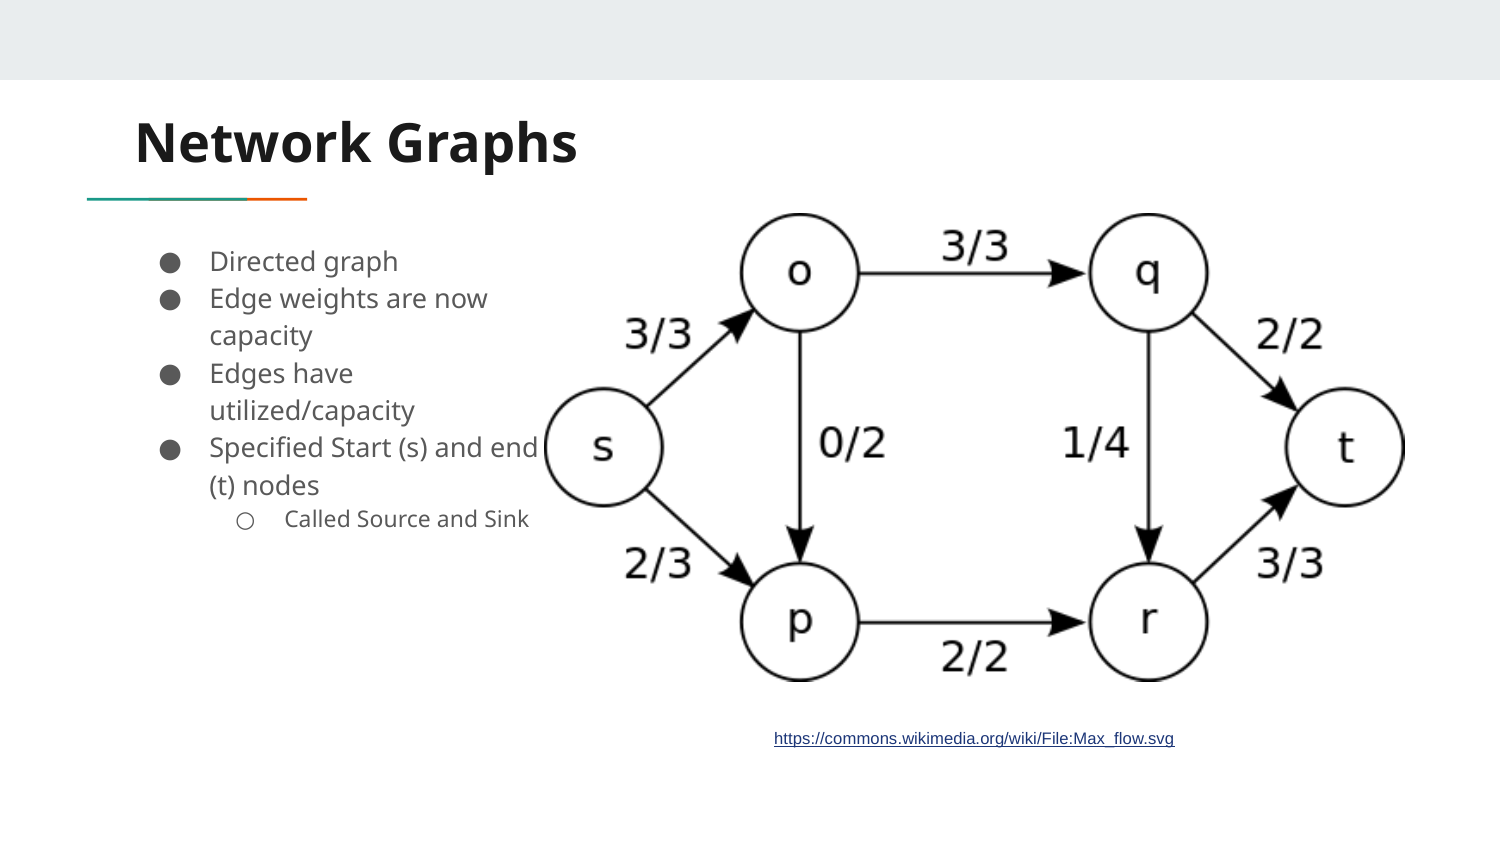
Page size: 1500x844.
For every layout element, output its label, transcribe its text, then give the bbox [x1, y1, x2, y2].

picture [544, 213, 1405, 682]
text_box https://commons.wikimedia.org/wiki/File:Max_flow.svg [580, 713, 1369, 763]
title Network Graphs [119, 93, 1381, 182]
list Directed graph Edge weights are now capacity Edges have utilized/capacity Specified Start (s) and end (t) nodes Called Source and Sink [119, 224, 539, 596]
